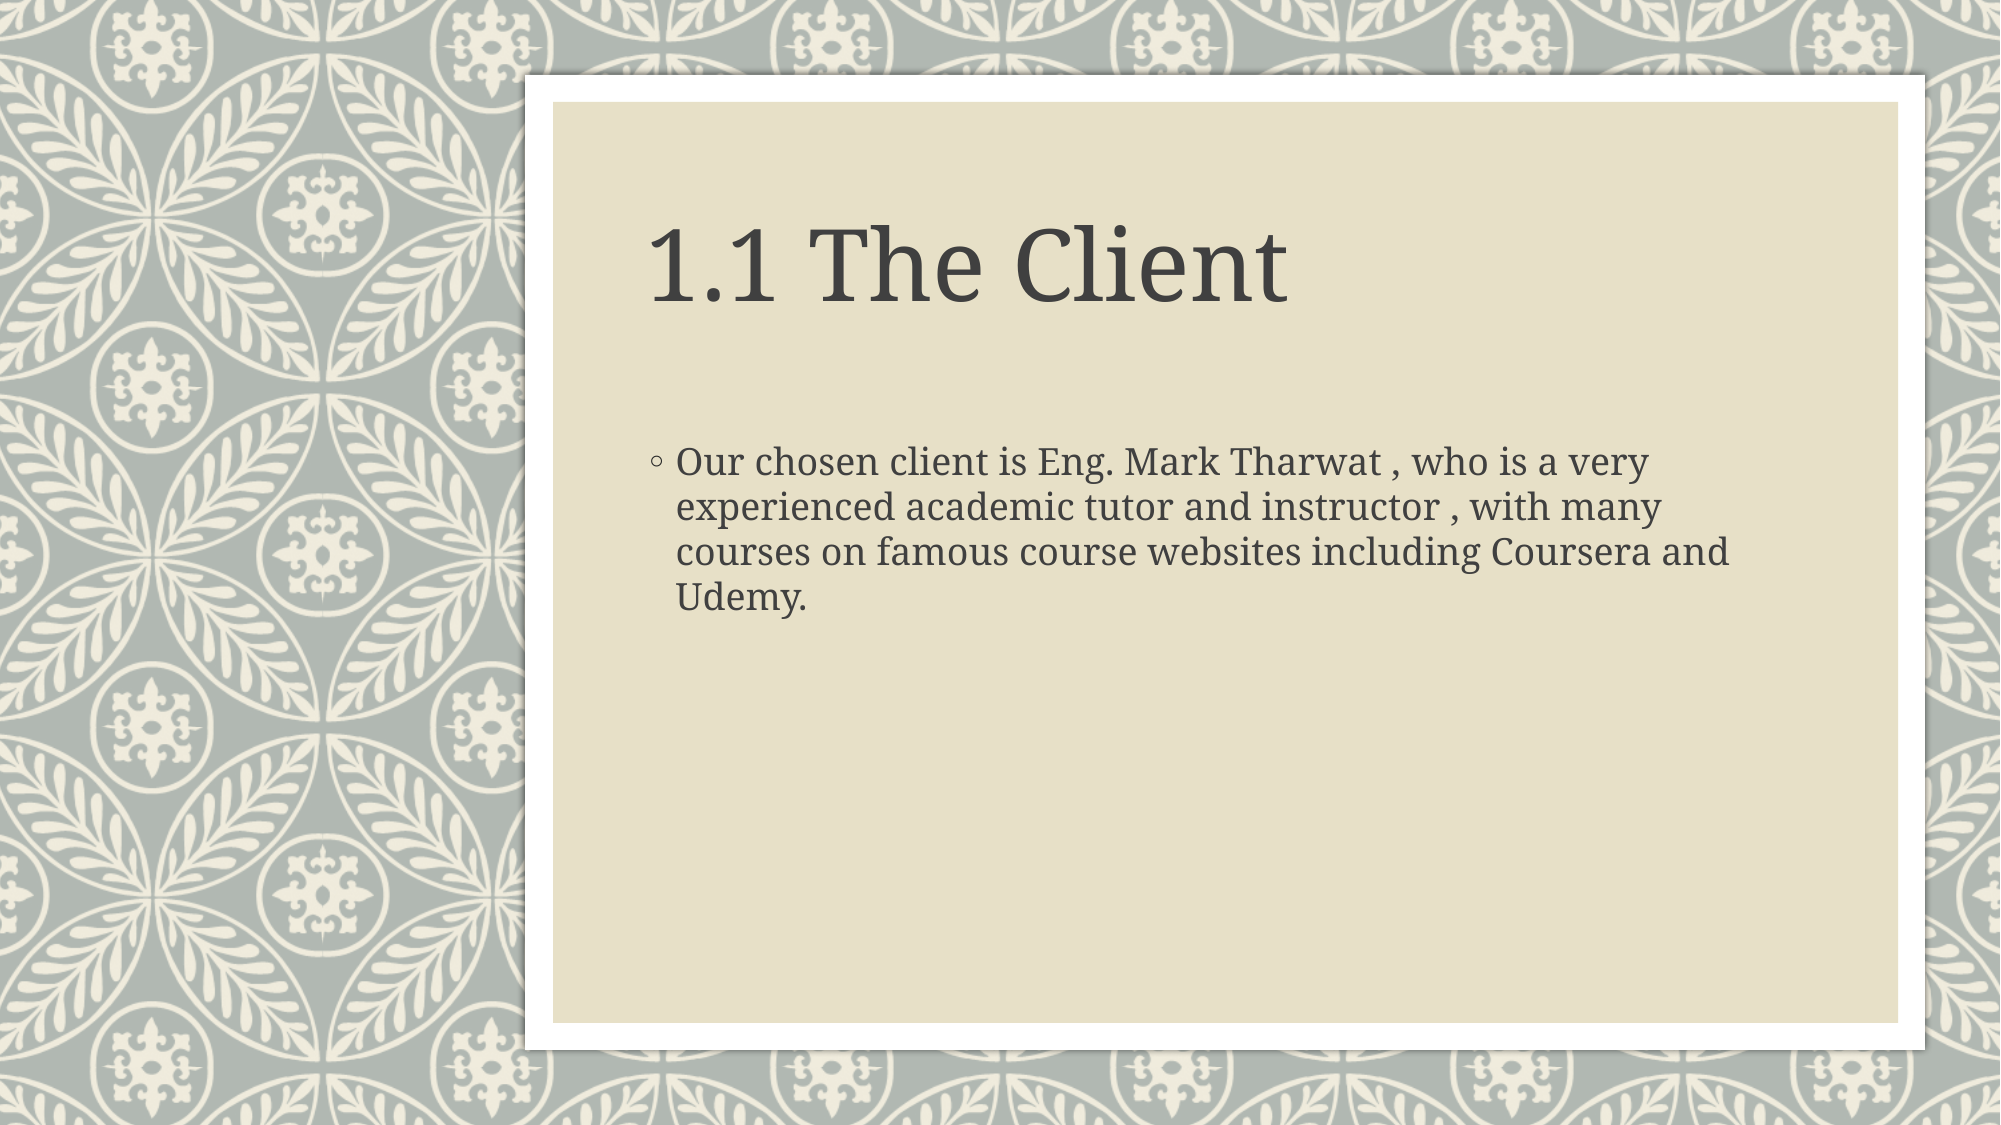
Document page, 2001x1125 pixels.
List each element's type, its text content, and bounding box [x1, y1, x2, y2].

title 1.1 The Client [630, 144, 1848, 394]
text_box [553, 101, 1899, 1023]
text_box [0, 0, 2000, 1125]
list Our chosen client is Eng. Mark Tharwat , who is a very experienced academic tutor and instructor , with many courses on famous course websites including Coursera and Udemy. [630, 430, 1820, 945]
text_box [525, 74, 1925, 1050]
